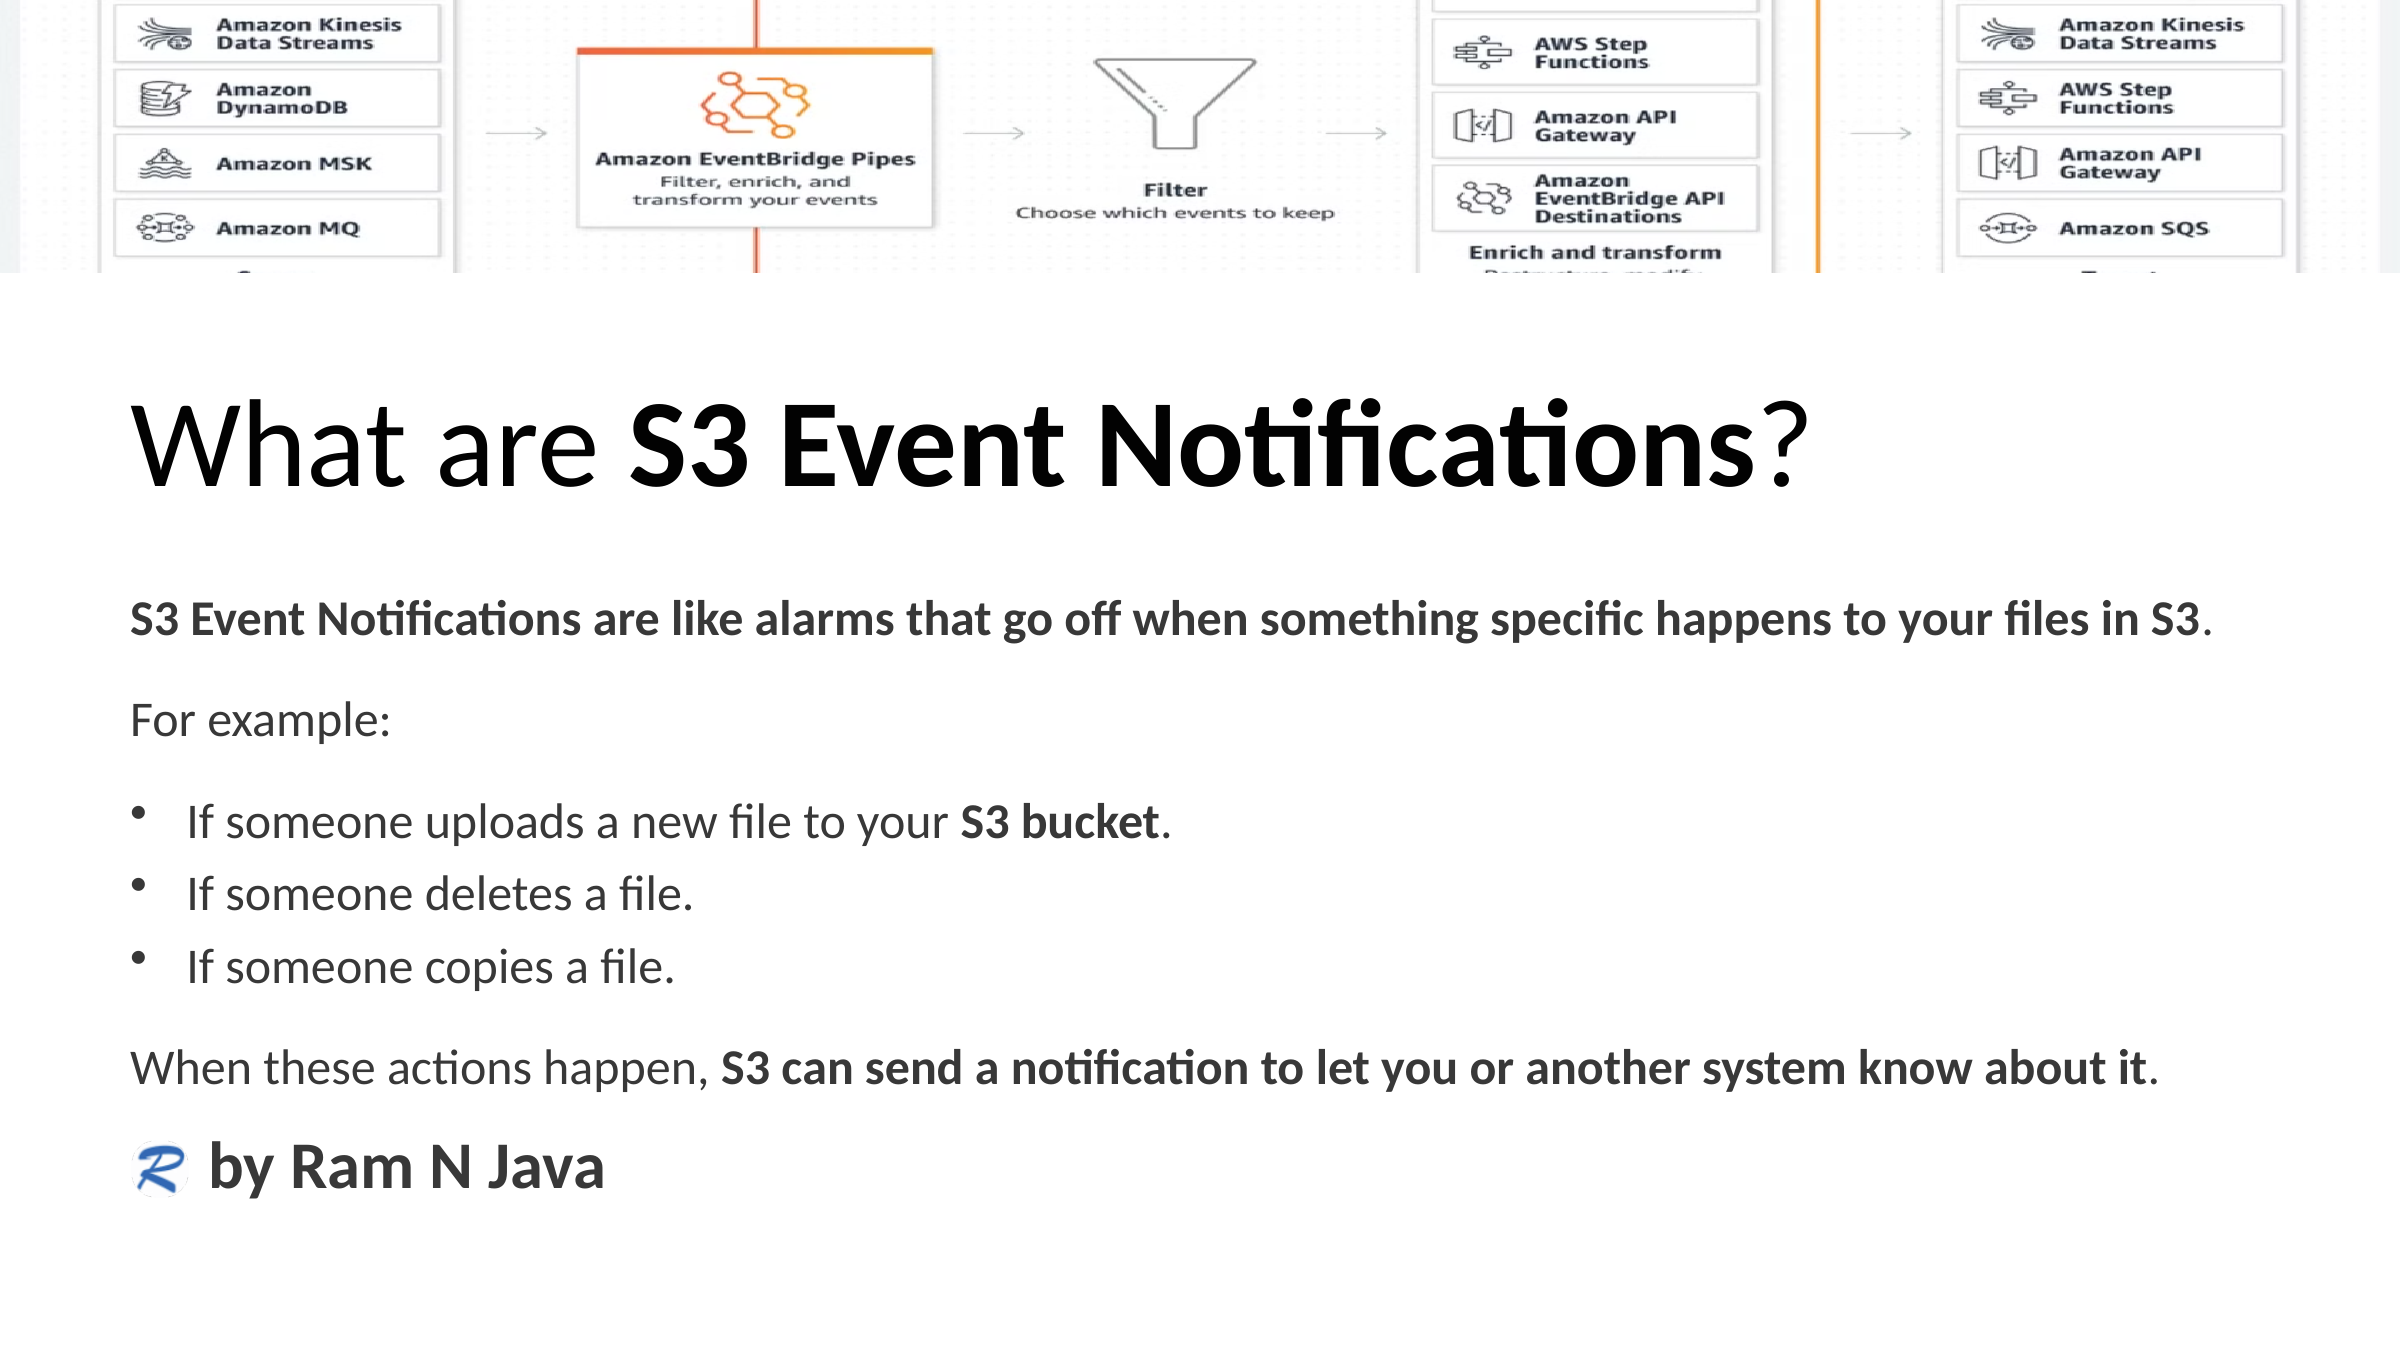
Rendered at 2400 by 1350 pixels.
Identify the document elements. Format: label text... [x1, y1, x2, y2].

text_box by Ram N Java [208, 1136, 535, 1202]
text_box If someone deletes a file. [130, 861, 2270, 921]
text_box If someone uploads a new file to your S3 bucket. [130, 788, 2270, 849]
picture [0, 0, 2400, 273]
picture [131, 1140, 189, 1198]
text_box For example: [130, 687, 2270, 748]
text_box S3 Event Notifications are like alarms that go off when something specific happens to your files in S3. [130, 586, 2270, 646]
text_box When these actions happen, S3 can send a notification to let you or another system know about it. [130, 1035, 2270, 1095]
text_box If someone copies a file. [130, 934, 2270, 994]
text_box What are S3 Event Notifications? [130, 389, 1631, 512]
